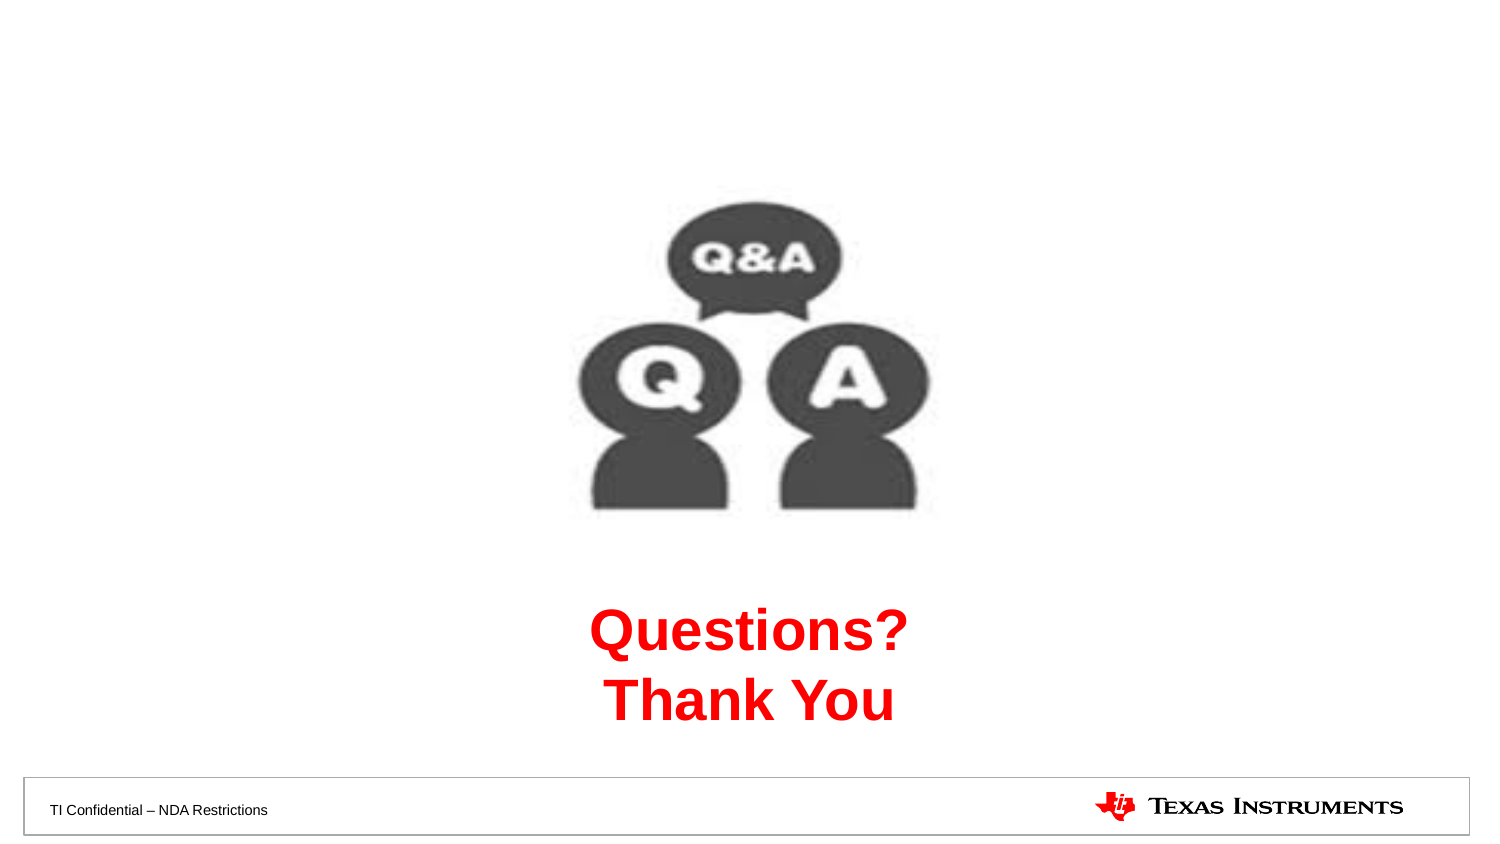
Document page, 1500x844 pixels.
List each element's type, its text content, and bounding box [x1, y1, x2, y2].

picture [1095, 792, 1403, 821]
picture [324, 168, 1171, 591]
text_box Questions? Thank You [112, 571, 1388, 753]
